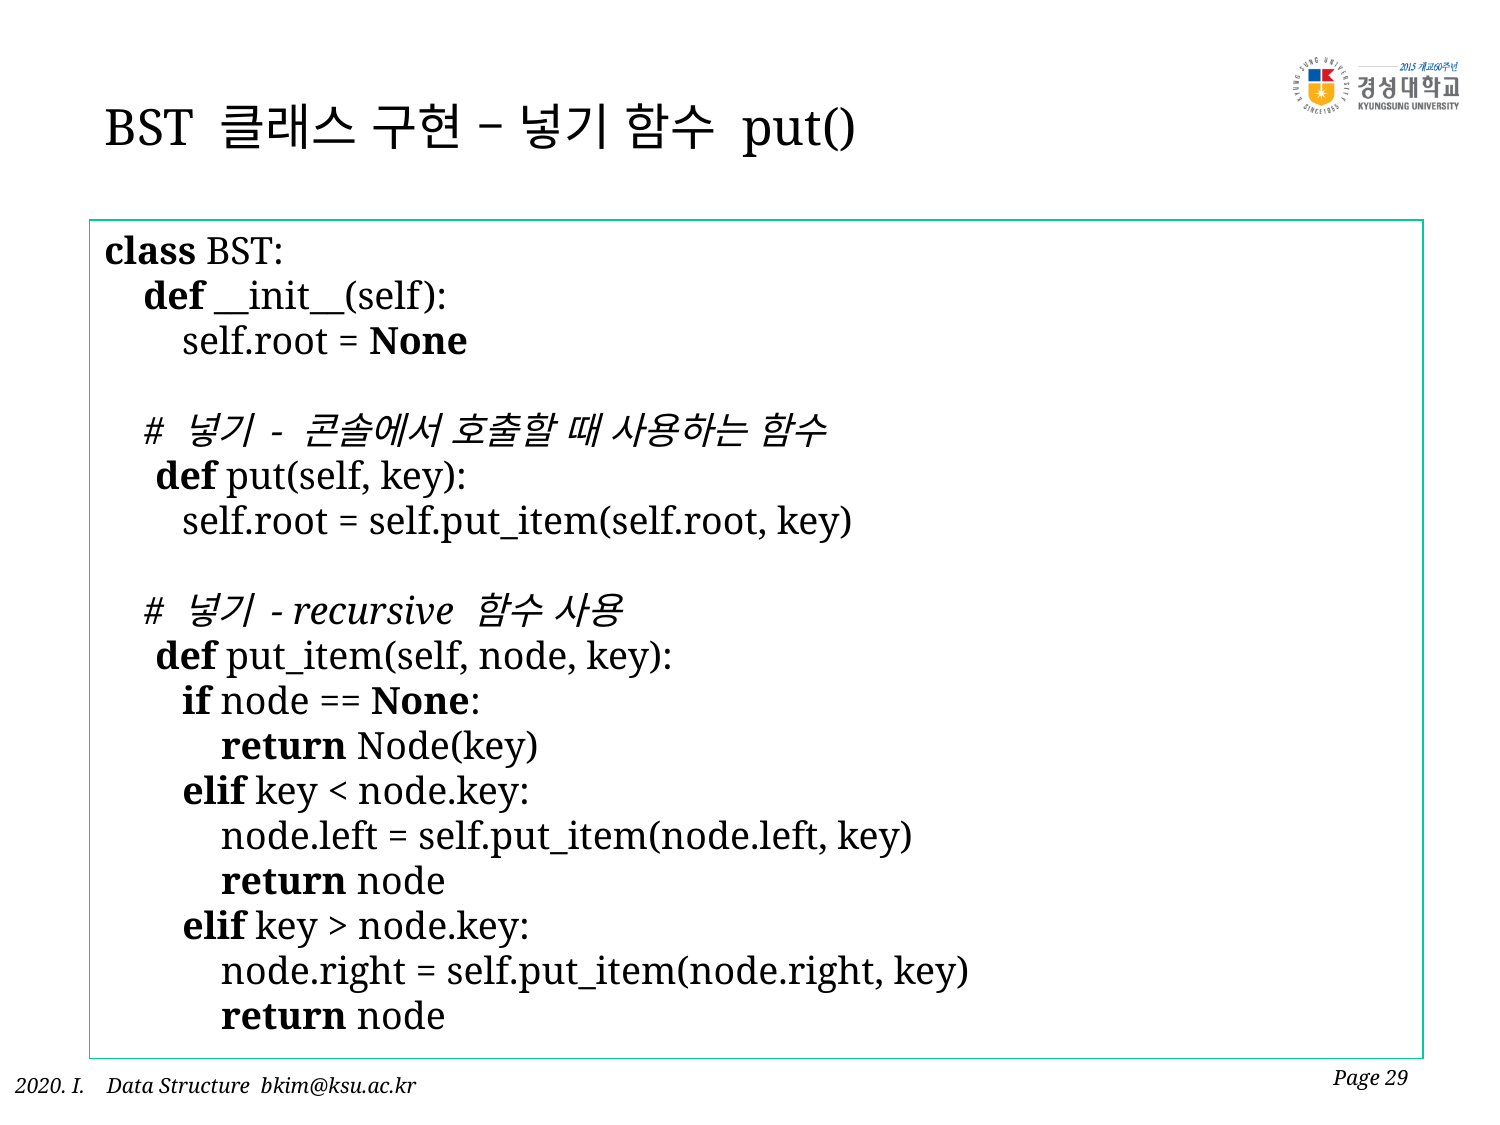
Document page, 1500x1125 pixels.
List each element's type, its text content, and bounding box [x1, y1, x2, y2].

list class BST: def __init__(self): self.root = None # 넣기 - 콘솔에서 호출할 때 사용하는 함수 def put(self, key): self.root = self.put_item(self.root, key) # 넣기 - recursive 함수 사용 def put_item(self, node, key): if node == None: return Node(key) elif key < node.key: node.left = self.put_item(node.left, key) return node elif key > node.key: node.right = self.put_item(node.right, key) return node [89, 219, 1424, 1059]
picture [1293, 57, 1459, 114]
slide_number Page 29 [1149, 1024, 1424, 1101]
title BST 클래스 구현 – 넣기 함수 put() [89, 54, 1235, 197]
